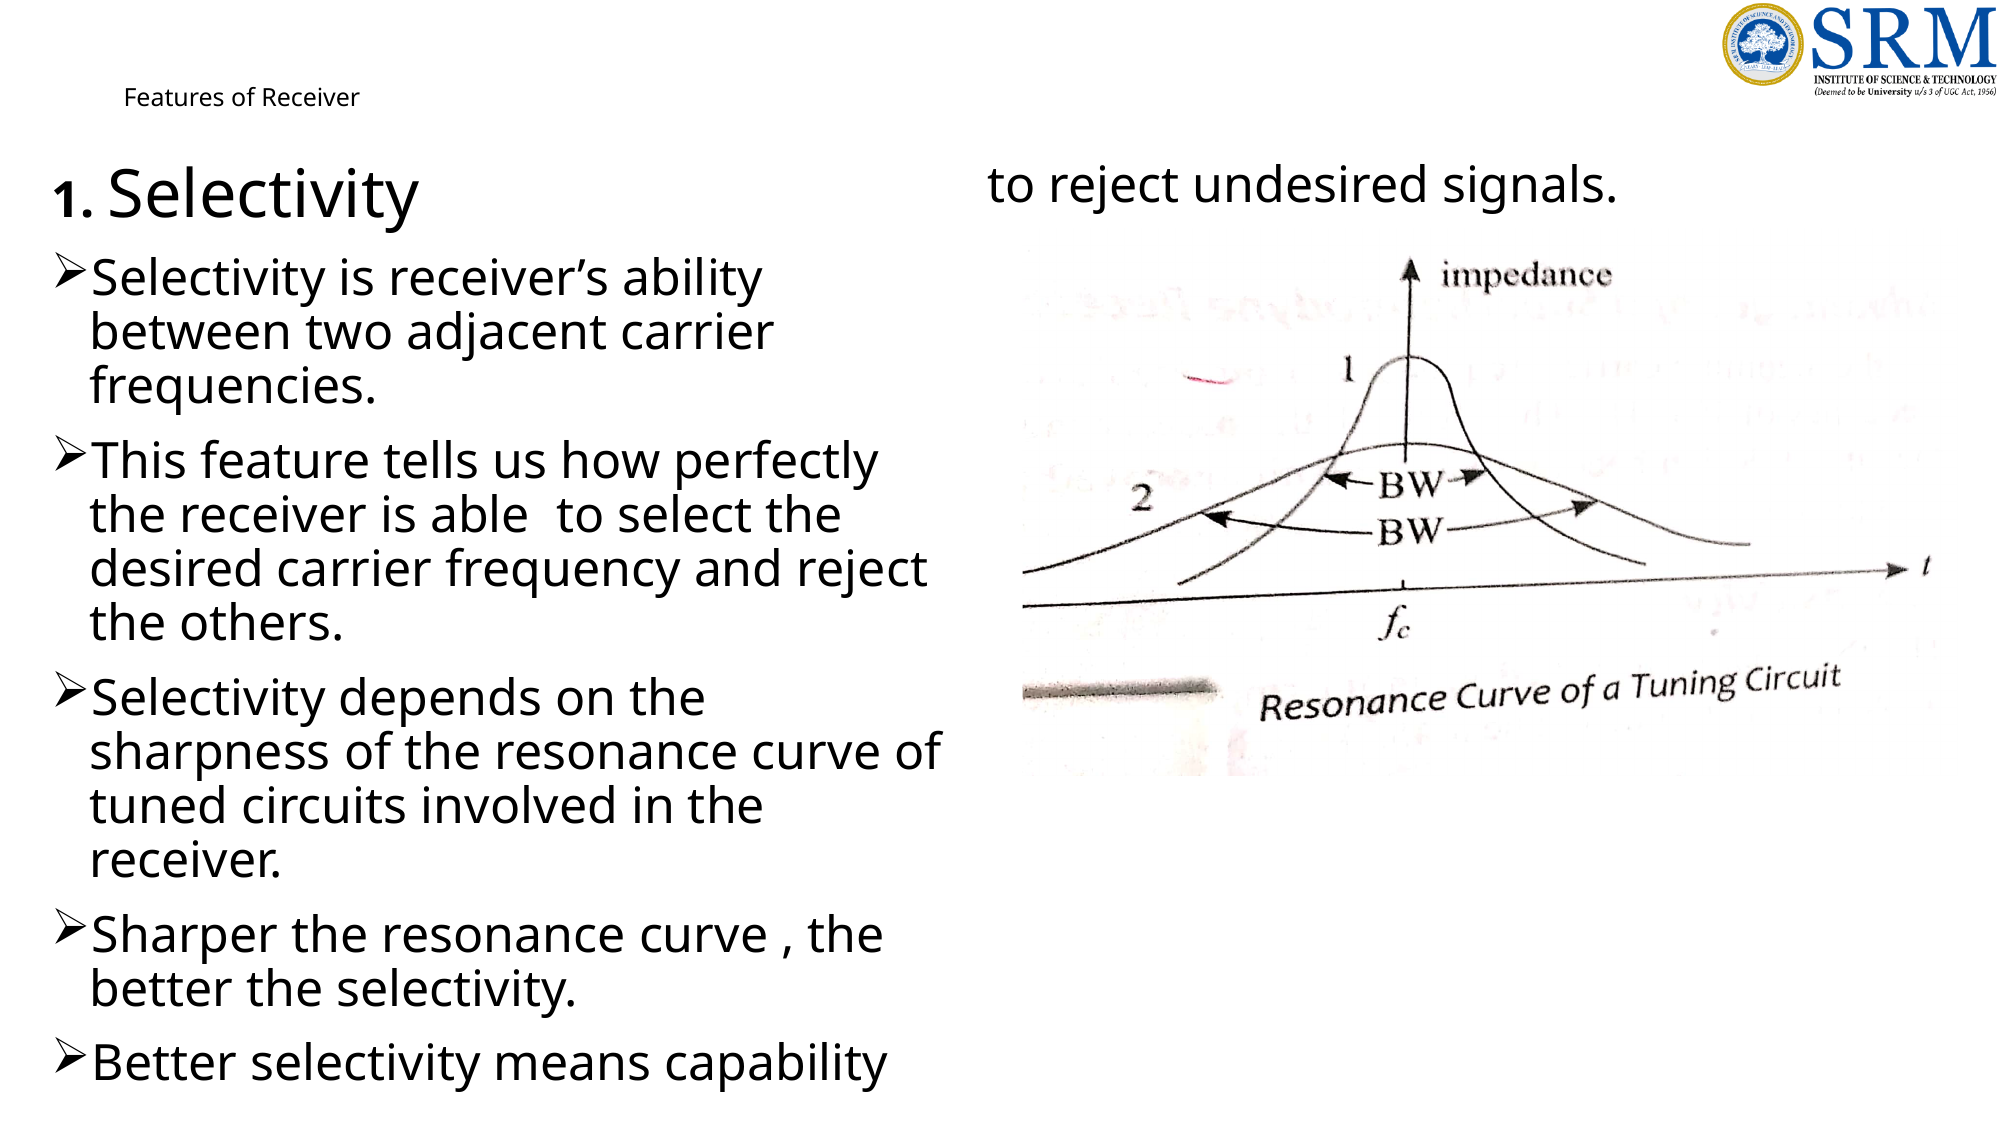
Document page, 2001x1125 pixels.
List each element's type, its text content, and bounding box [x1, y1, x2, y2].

picture [1022, 228, 1958, 776]
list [1721, 0, 2000, 98]
list 1. Selectivity Selectivity is receiver’s ability between two adjacent carrier frequencies. This feature tells us how perfectly the receiver is able to select the desired carrier frequency and reject the others. Selectivity depends on the sharpness of the resonance curve of tuned circuits involved in the receiver. Sharper the resonance curve , the better the selectivity. Better selectivity means capability to reject undesired signals. [36, 152, 1863, 1101]
title Features of Receiver [108, 50, 1863, 150]
